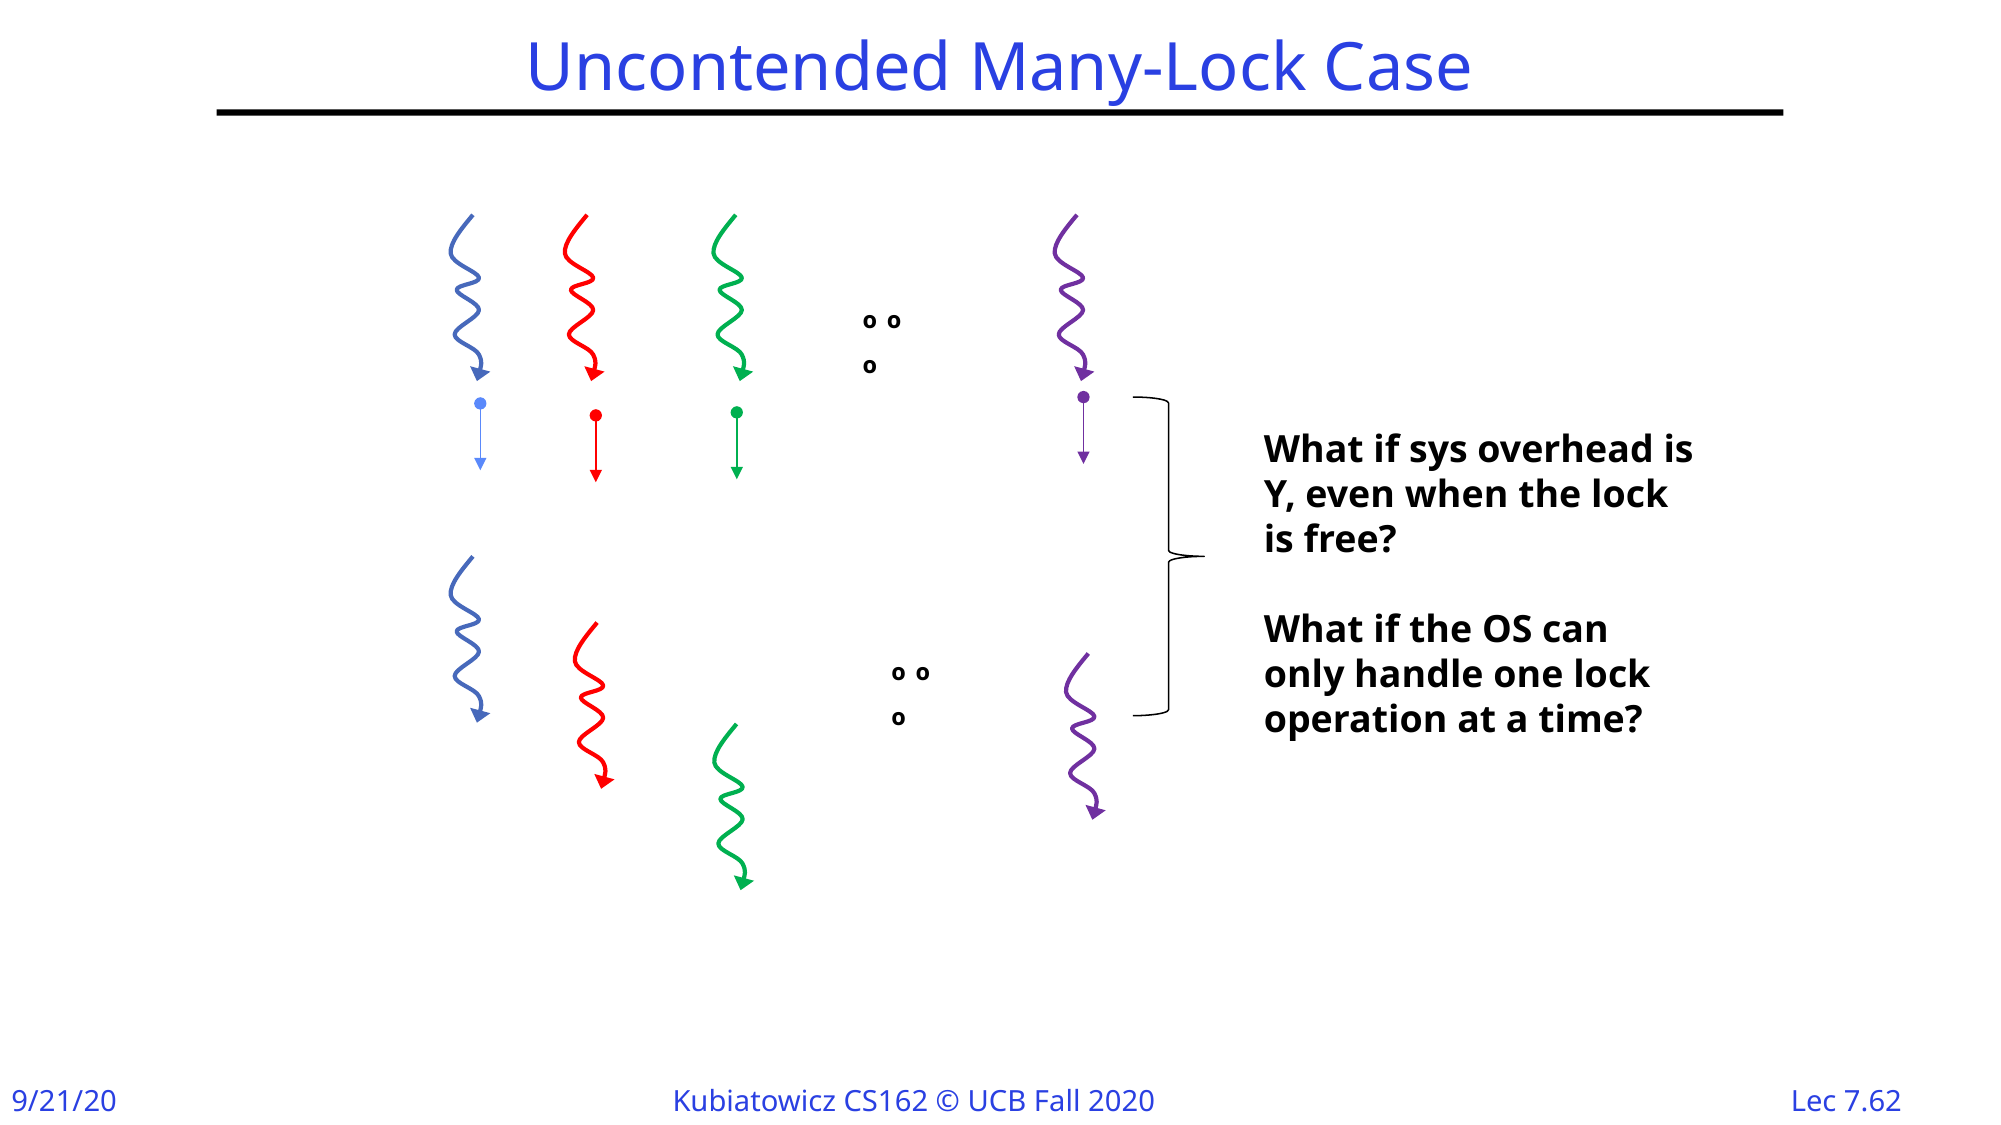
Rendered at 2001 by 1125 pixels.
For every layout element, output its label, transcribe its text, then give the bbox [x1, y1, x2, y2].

text_box [572, 621, 615, 789]
text_box [562, 213, 605, 382]
text_box º º º [876, 649, 970, 755]
text_box [711, 213, 754, 382]
title Uncontended Many-Lock Case [216, 24, 1784, 113]
text_box [1132, 396, 1205, 717]
text_box What if sys overhead is Y, even when the lock is free? What if the OS can only handle one lock operation at a time? [1248, 417, 1713, 748]
text_box º º º [847, 297, 941, 403]
text_box [1063, 652, 1106, 820]
text_box [1052, 213, 1095, 382]
text_box [448, 555, 491, 723]
text_box [712, 722, 755, 891]
text_box [448, 213, 491, 382]
